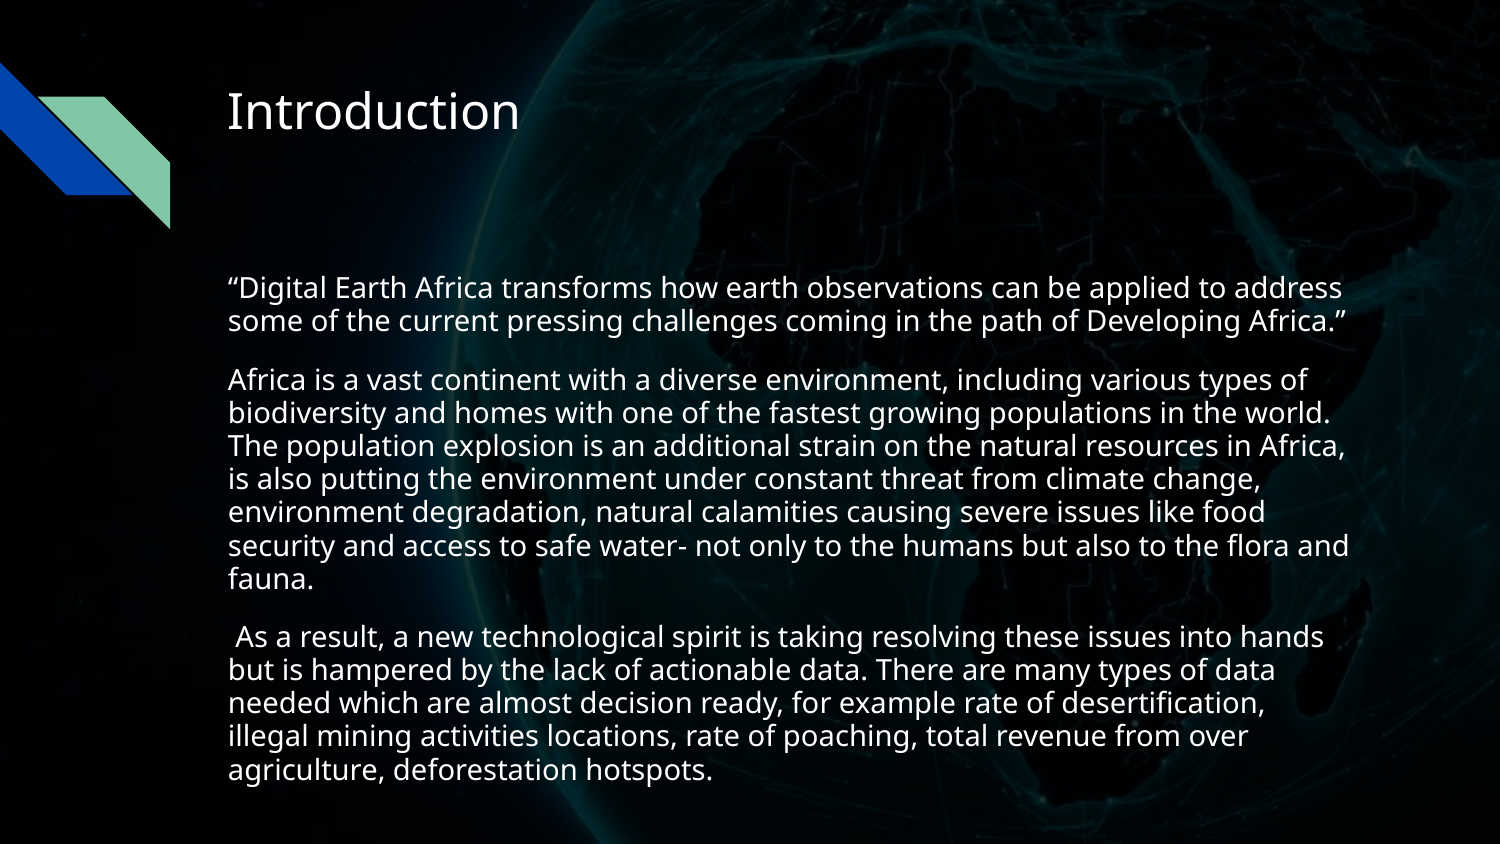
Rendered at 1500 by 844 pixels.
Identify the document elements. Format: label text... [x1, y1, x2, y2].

picture [0, 0, 1500, 844]
title Introduction [212, 64, 1368, 215]
list “Digital Earth Africa transforms how earth observations can be applied to address some of the current pressing challenges coming in the path of Developing Africa.” Africa is a vast continent with a diverse environment, including various types of biodiversity and homes with one of the fastest growing populations in the world. The population explosion is an additional strain on the natural resources in Africa, is also putting the environment under constant threat from climate change, environment degradation, natural calamities causing severe issues like food security and access to safe water- not only to the humans but also to the flora and fauna. As a result, a new technological spirit is taking resolving these issues into hands but is hampered by the lack of actionable data. There are many types of data needed which are almost decision ready, for example rate of desertification, illegal mining activities locations, rate of poaching, total revenue from over agriculture, deforestation hotspots. [212, 257, 1368, 735]
